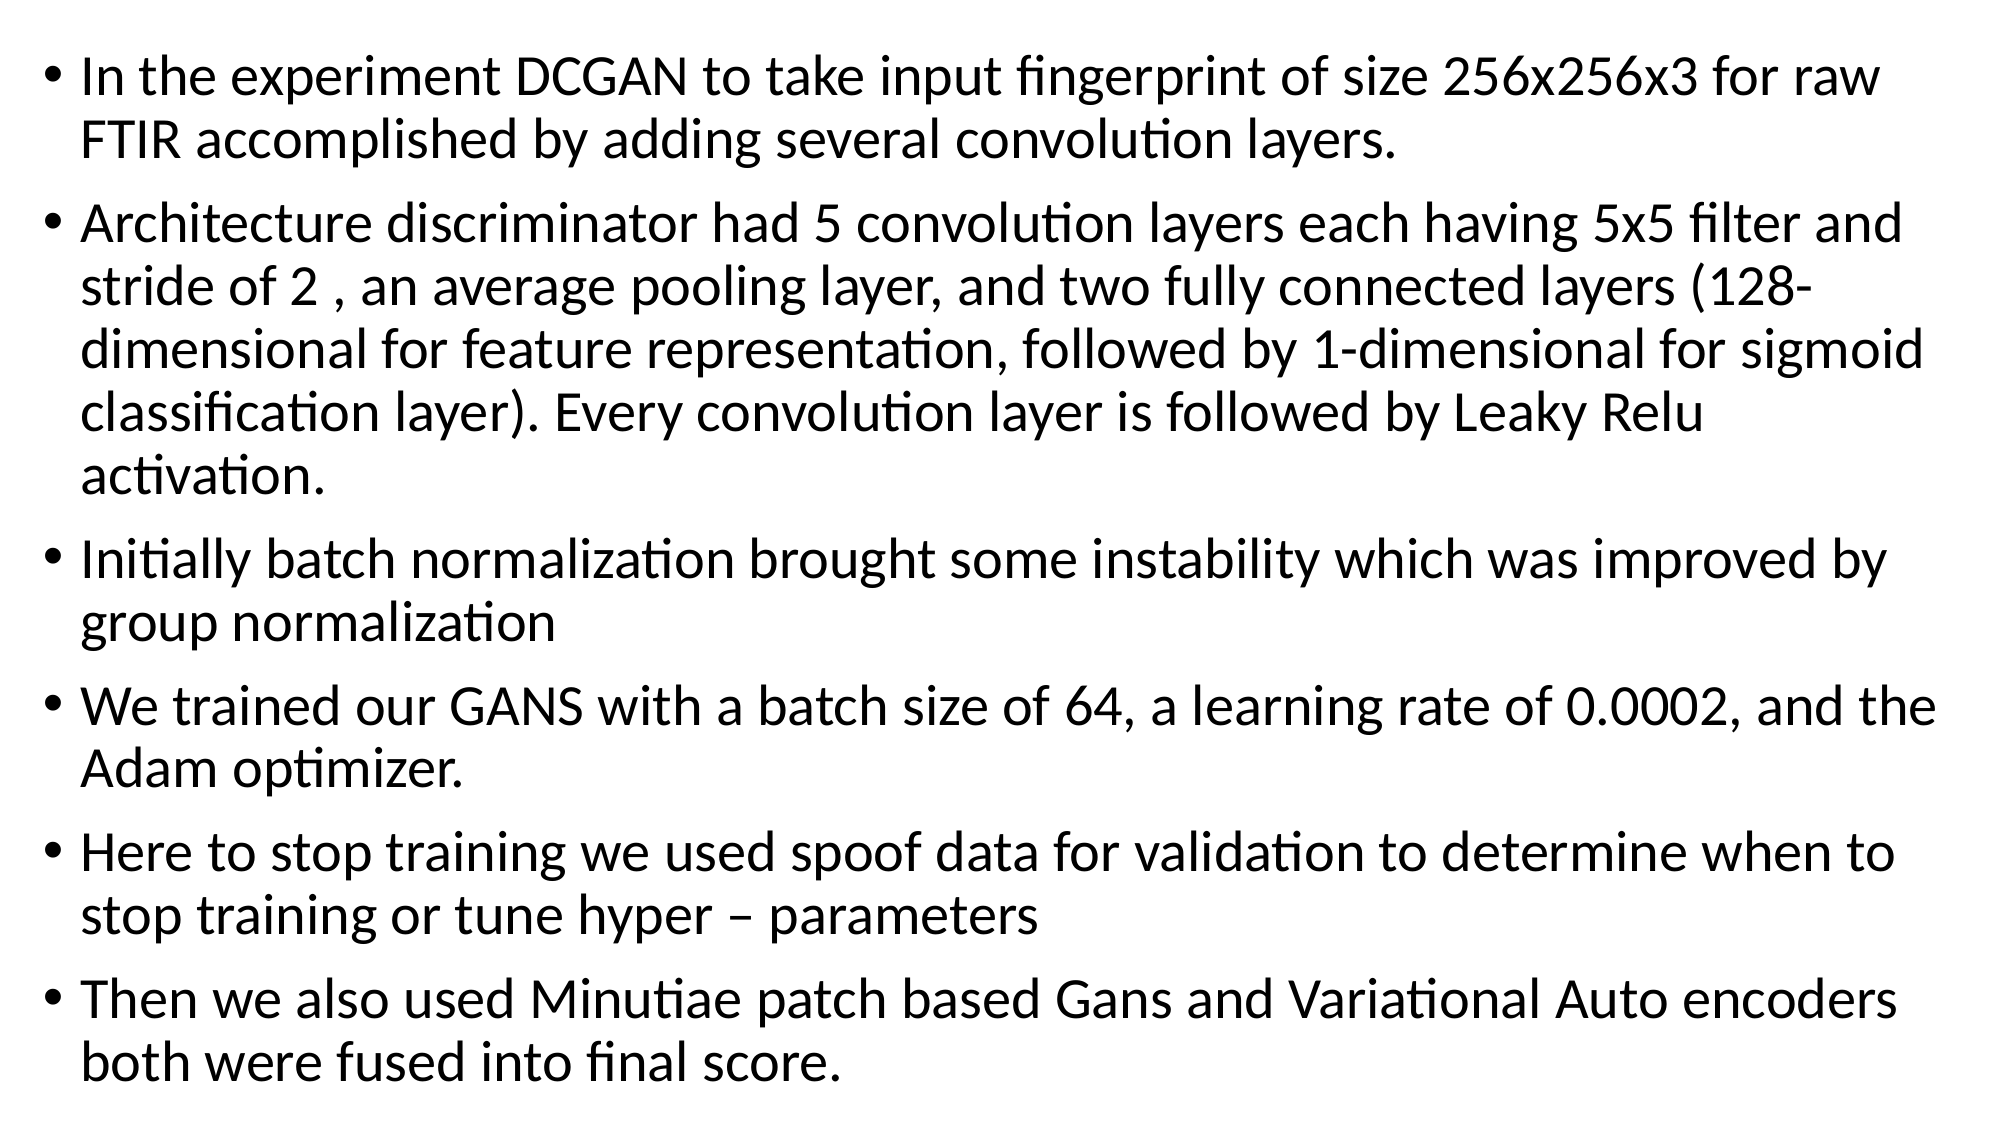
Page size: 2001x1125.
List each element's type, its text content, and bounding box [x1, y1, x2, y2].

list In the experiment DCGAN to take input fingerprint of size 256x256x3 for raw FTIR accomplished by adding several convolution layers. Architecture discriminator had 5 convolution layers each having 5x5 filter and stride of 2 , an average pooling layer, and two fully connected layers (128-dimensional for feature representation, followed by 1-dimensional for sigmoid classification layer). Every convolution layer is followed by Leaky Relu activation. Initially batch normalization brought some instability which was improved by group normalization We trained our GANS with a batch size of 64, a learning rate of 0.0002, and the Adam optimizer. Here to stop training we used spoof data for validation to determine when to stop training or tune hyper – parameters Then we also used Minutiae patch based Gans and Variational Auto encoders both were fused into final score. [27, 37, 1980, 1106]
